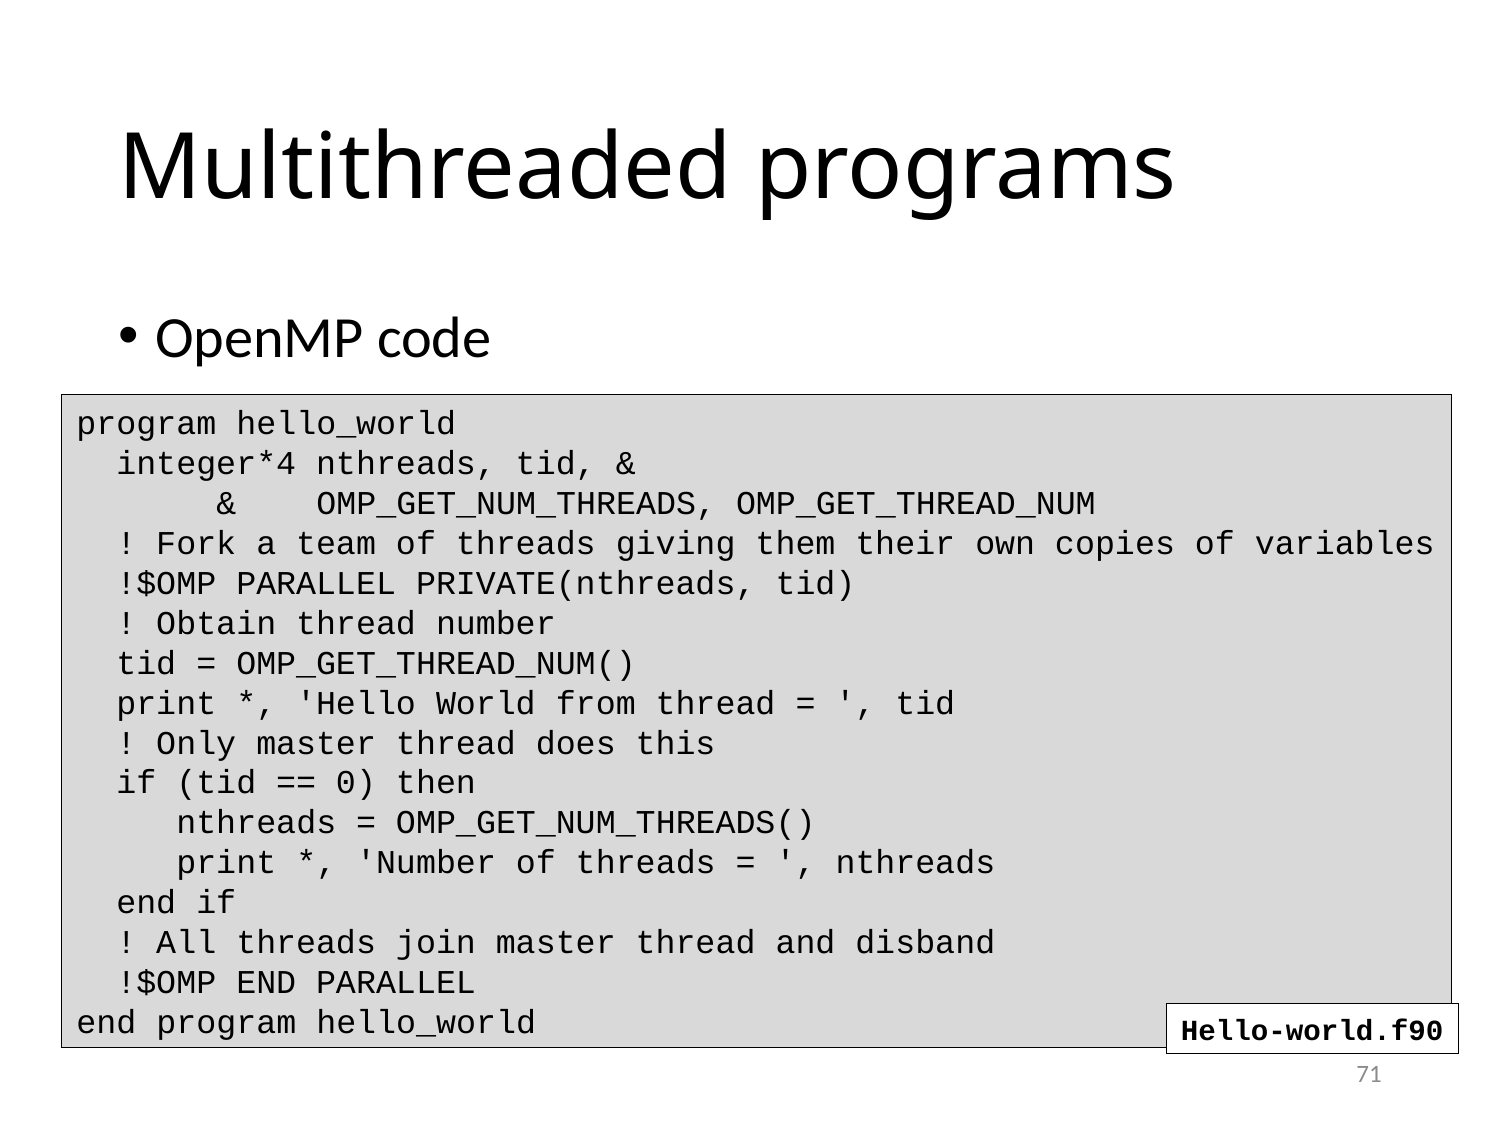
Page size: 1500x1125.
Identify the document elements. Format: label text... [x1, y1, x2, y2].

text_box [52, 393, 1461, 1056]
title Multithreaded programs [103, 59, 1397, 278]
list OpenMP code [103, 299, 1397, 393]
slide_number 71 [1059, 1056, 1397, 1103]
